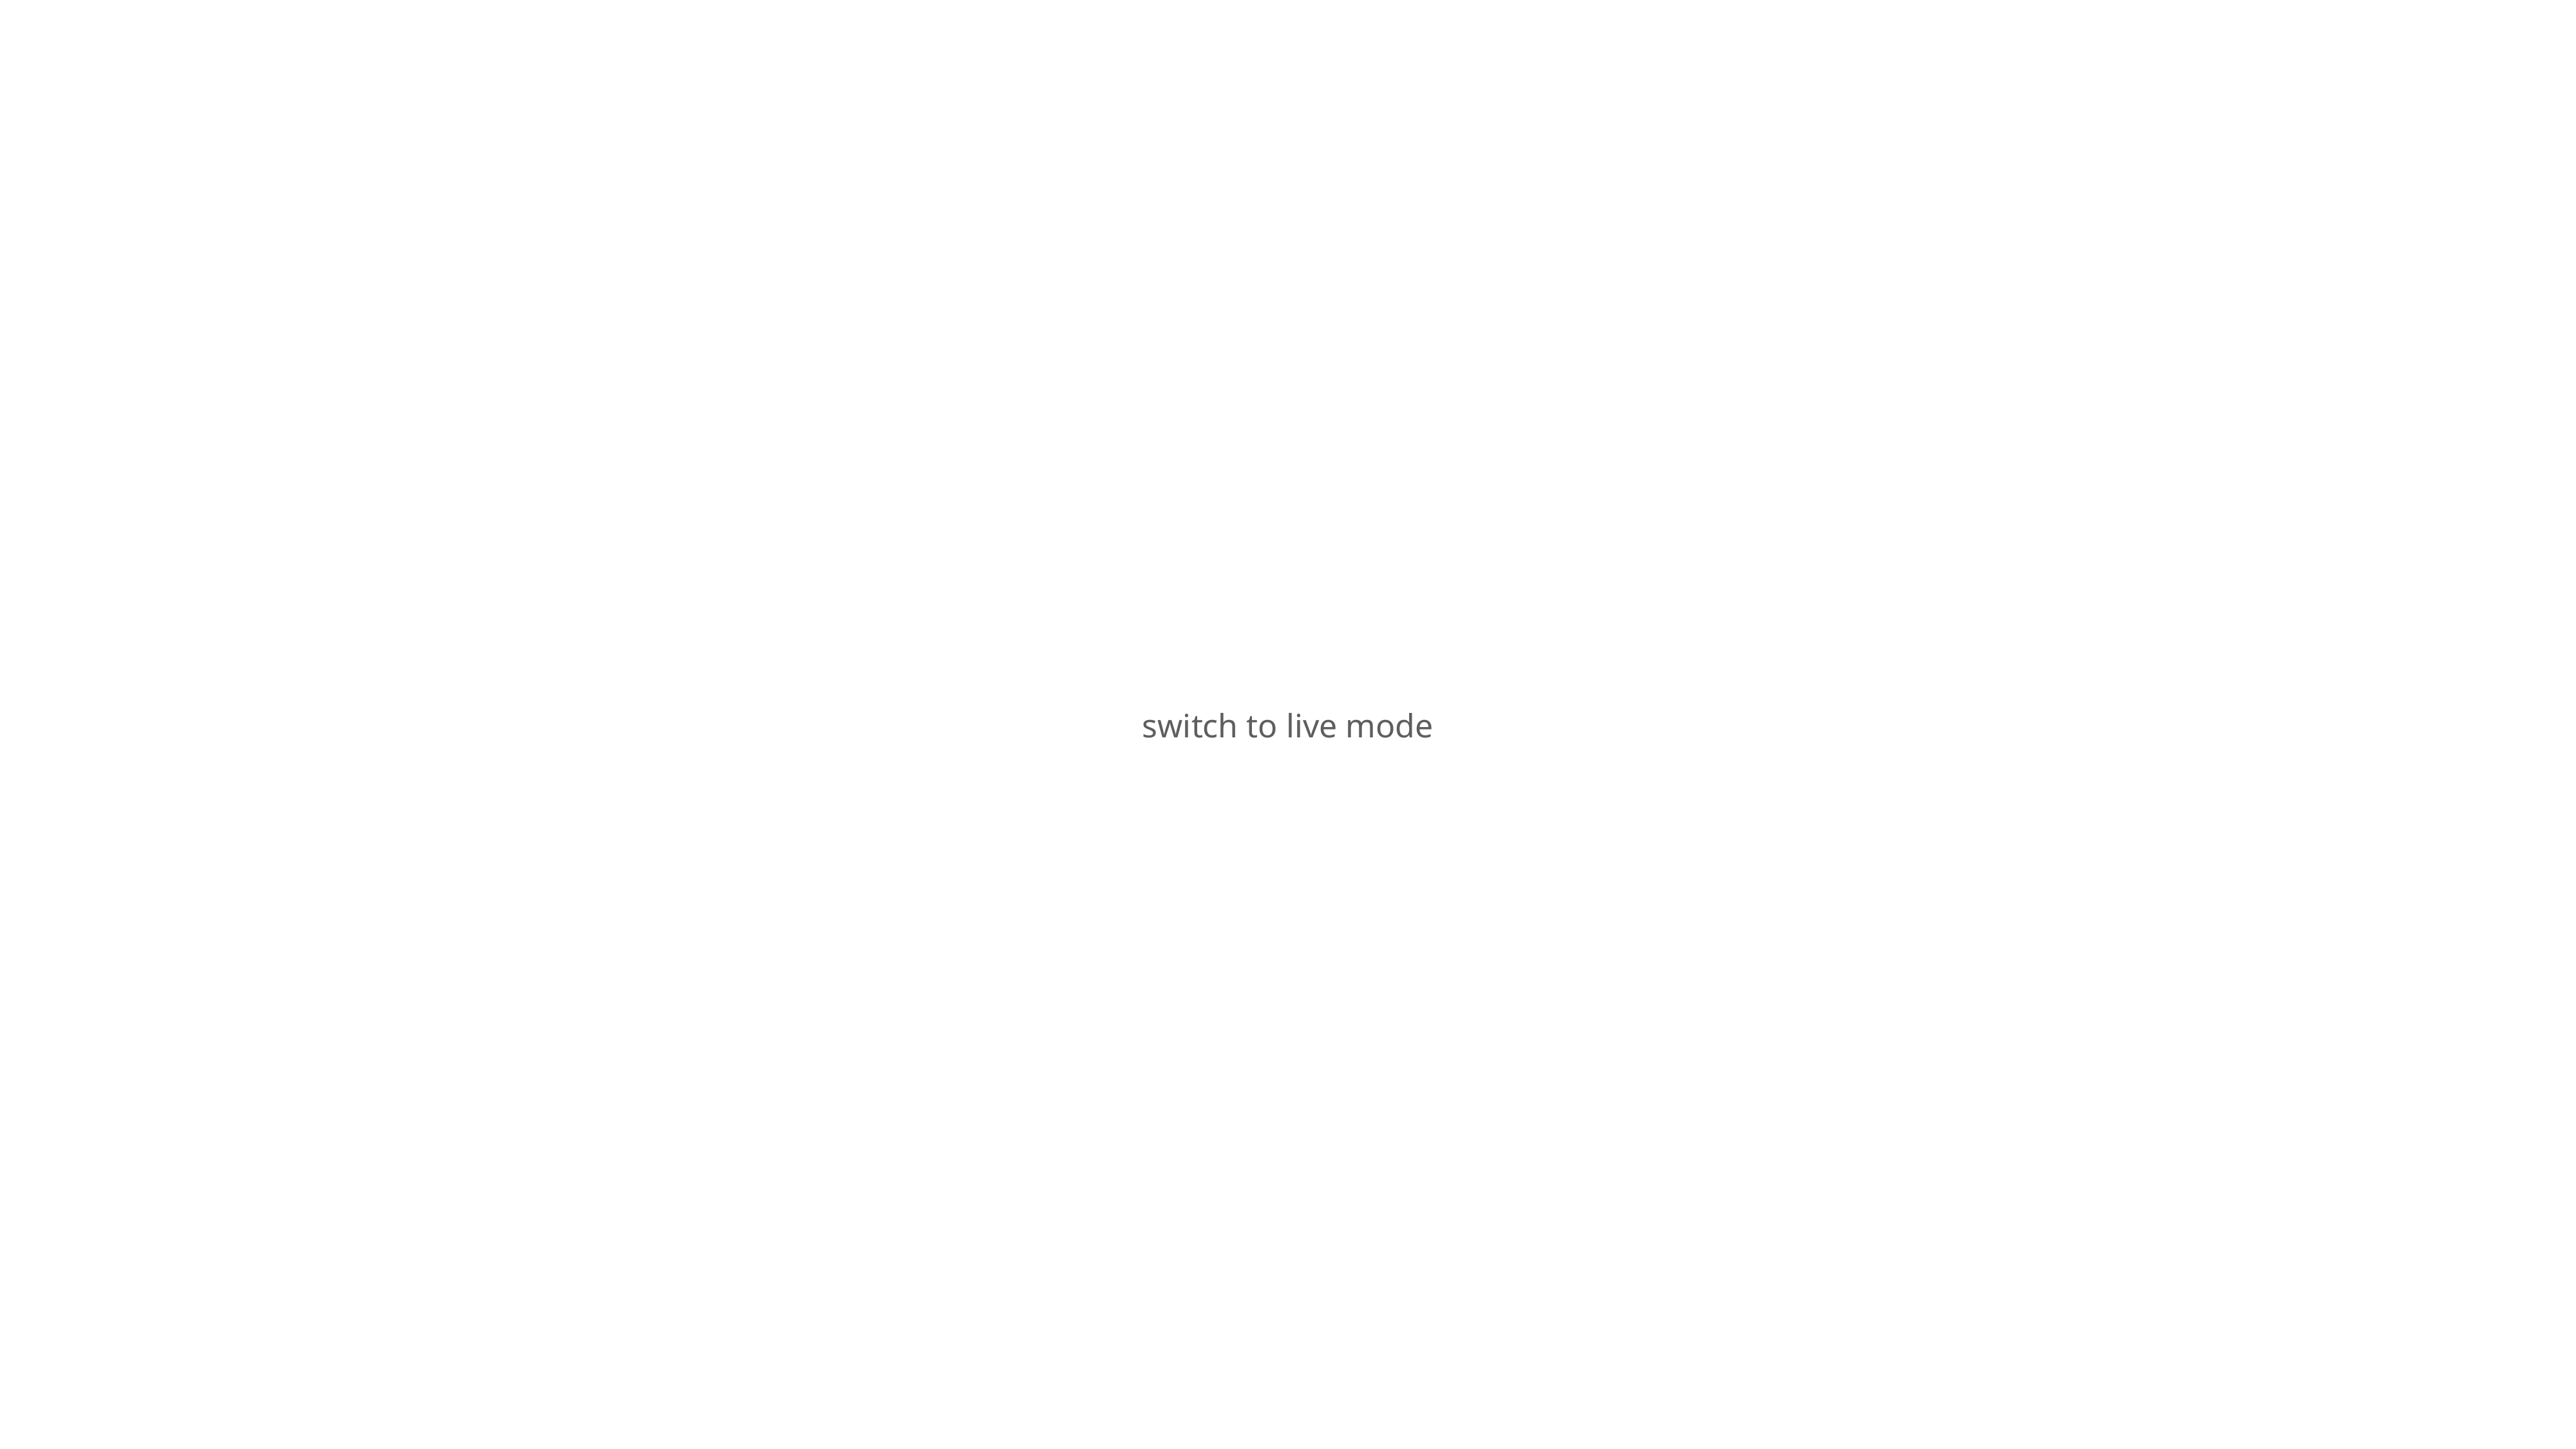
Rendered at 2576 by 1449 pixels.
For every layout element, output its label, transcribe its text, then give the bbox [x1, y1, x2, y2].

text_box switch to live mode [1137, 699, 1439, 750]
